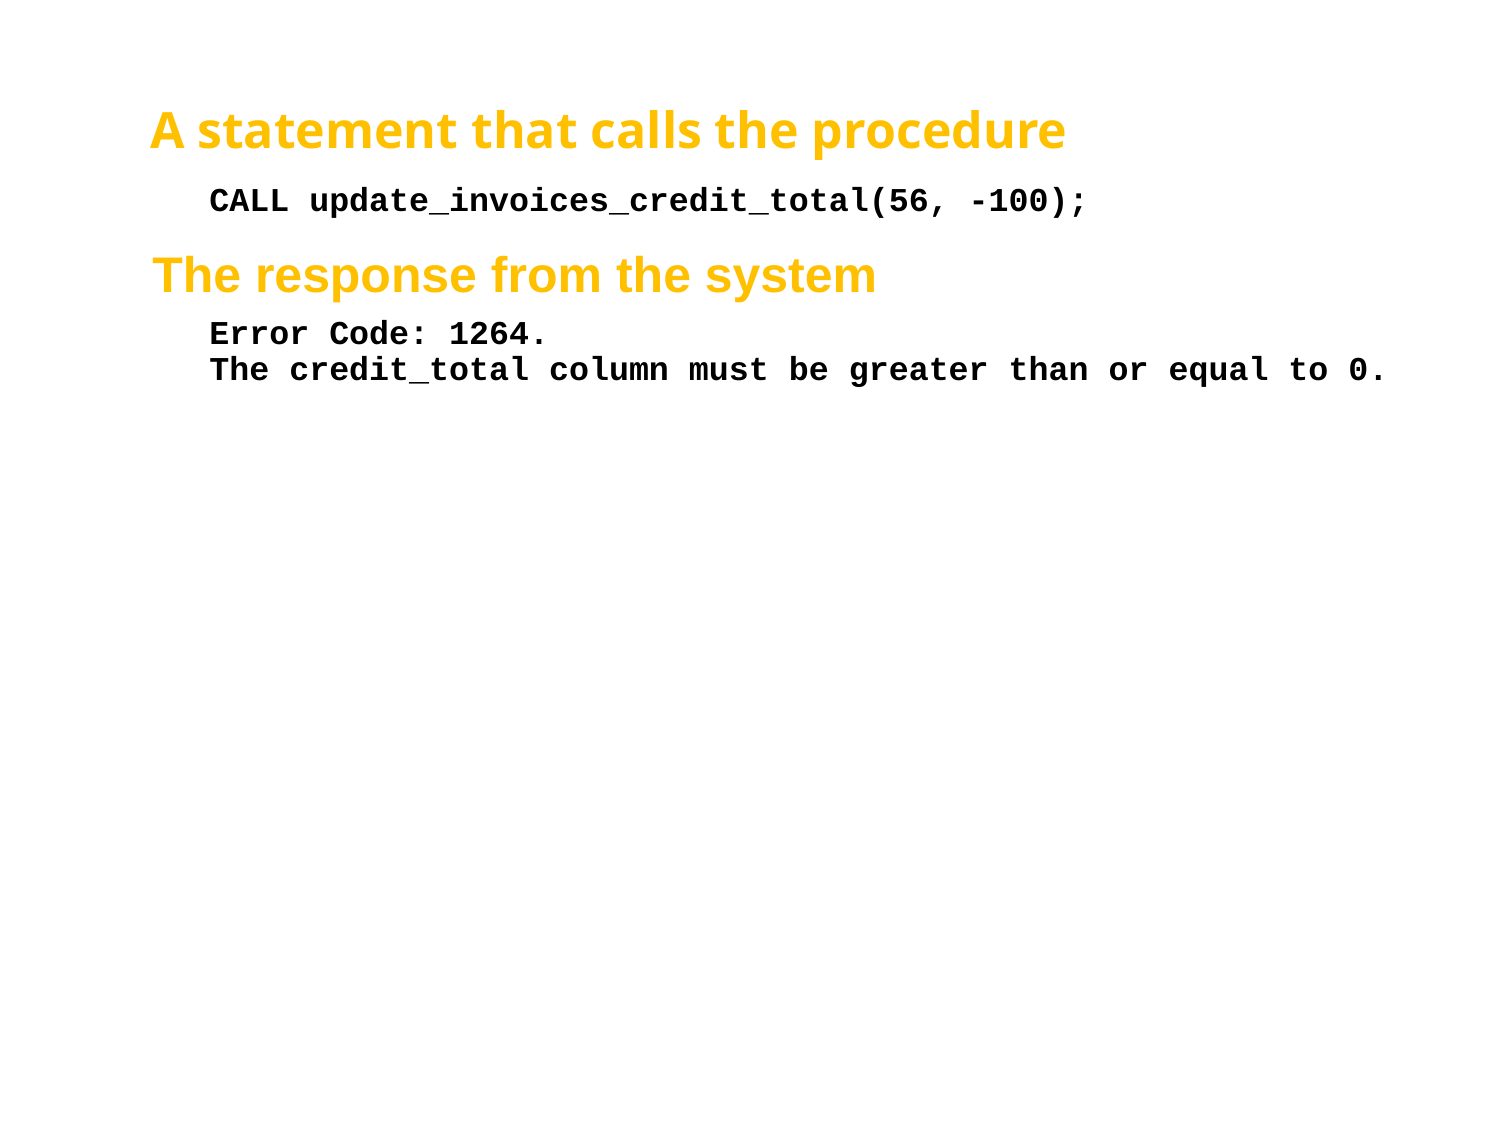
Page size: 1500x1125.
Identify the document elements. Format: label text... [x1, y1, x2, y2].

title A statement that calls the procedure [150, 38, 1350, 174]
list CALL update_invoices_credit_total(56, -100); The response from the system Error Code: 1264. The credit_total column must be greater than or equal to 0. [137, 174, 1425, 975]
